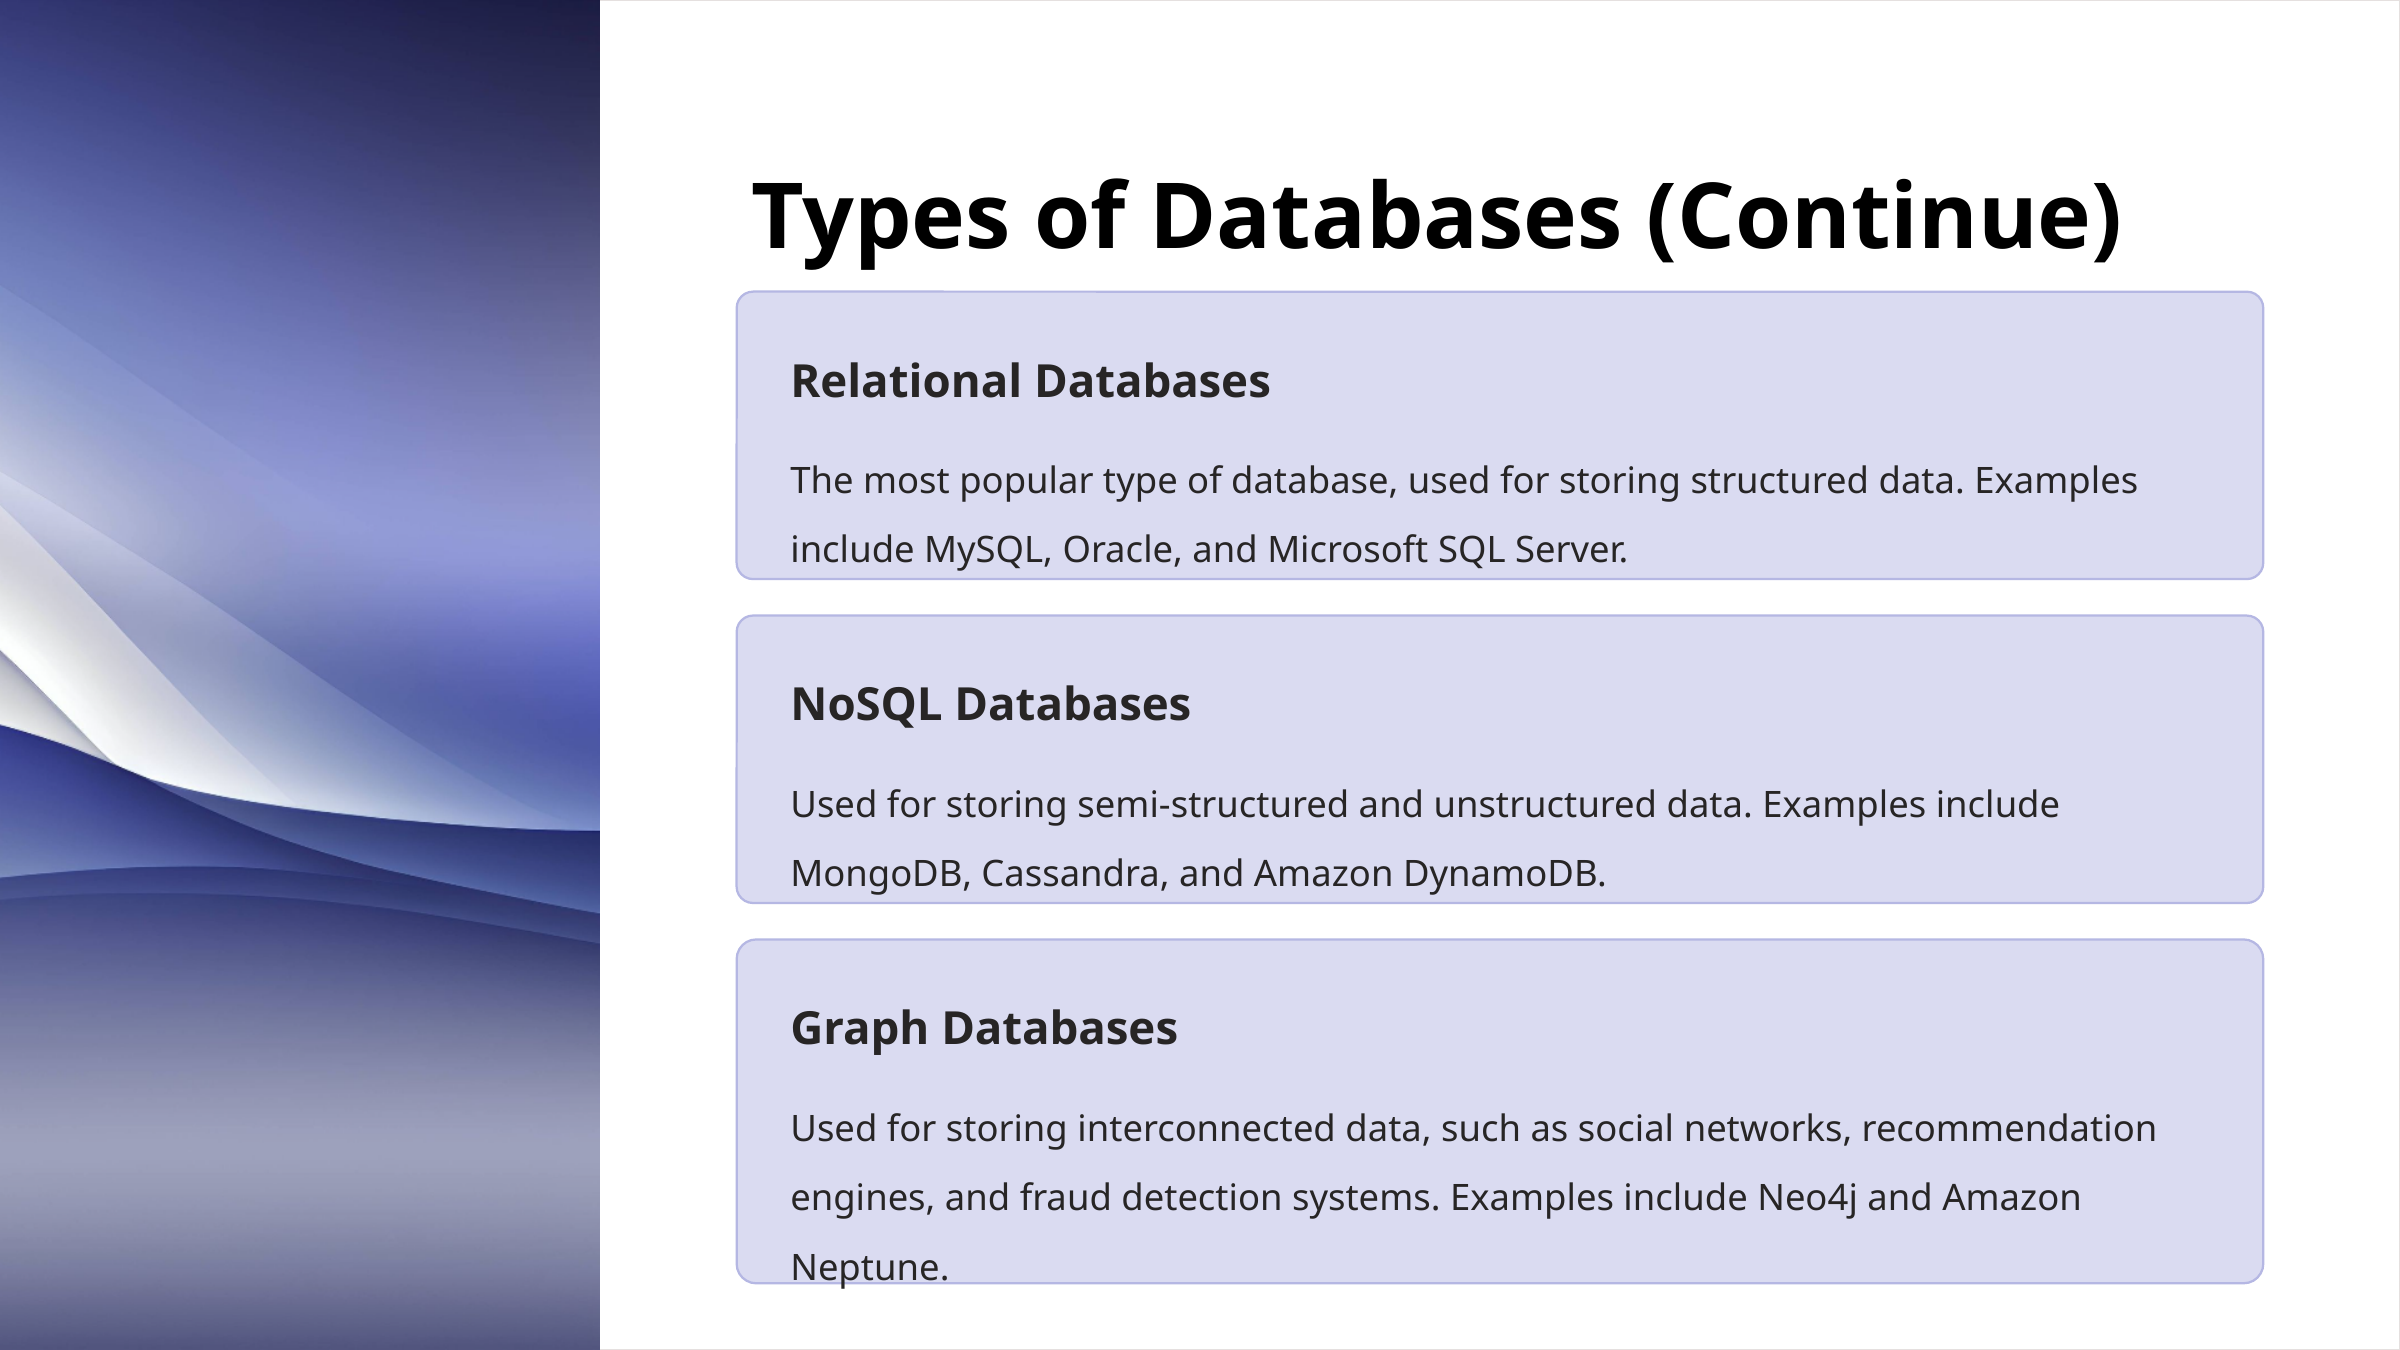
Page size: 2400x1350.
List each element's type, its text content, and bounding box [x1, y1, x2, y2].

text_box [736, 615, 2264, 904]
text_box Relational Databases [775, 330, 1687, 388]
text_box Used for storing interconnected data, such as social networks, recommendation engines, and fraud detection systems. Examples include Neo4j and Amazon Neptune. [775, 1071, 2225, 1189]
text_box Graph Databases [775, 978, 1899, 1035]
text_box [736, 291, 2264, 580]
text_box NoSQL Databases [775, 654, 1809, 712]
text_box Types of Databases (Continue) [736, 123, 2280, 237]
text_box [736, 939, 2264, 1284]
text_box The most popular type of database, used for storing structured data. Examples include MySQL, Oracle, and Microsoft SQL Server. [775, 423, 2225, 541]
text_box Used for storing semi-structured and unstructured data. Examples include MongoDB, Cassandra, and Amazon DynamoDB. [775, 747, 2225, 865]
text_box [601, 0, 2400, 1350]
picture [0, 0, 601, 1350]
